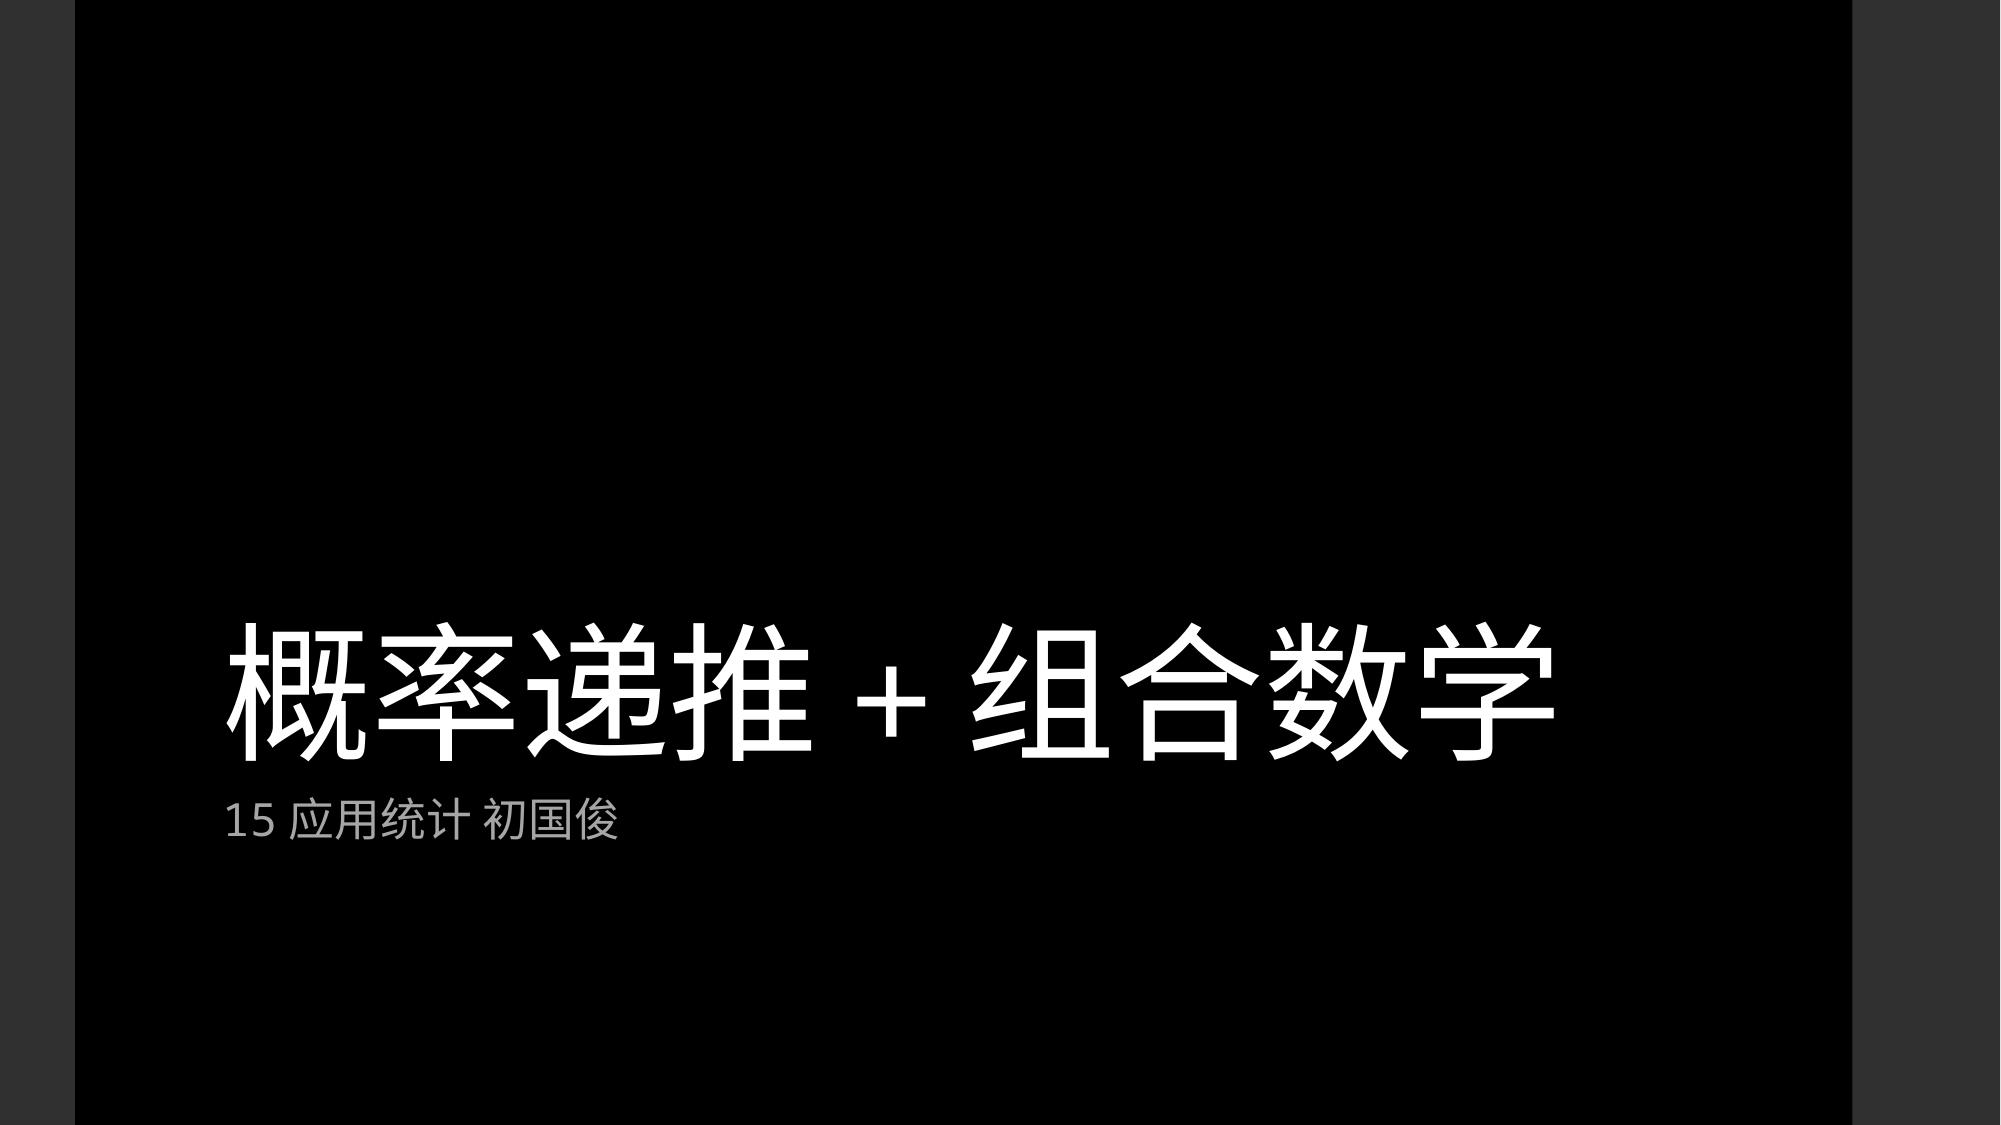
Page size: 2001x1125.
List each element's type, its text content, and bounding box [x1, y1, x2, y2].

subtitle 15应用统计 初国俊 [206, 787, 1752, 1065]
title 概率递推+组合数学 [206, 124, 1752, 787]
